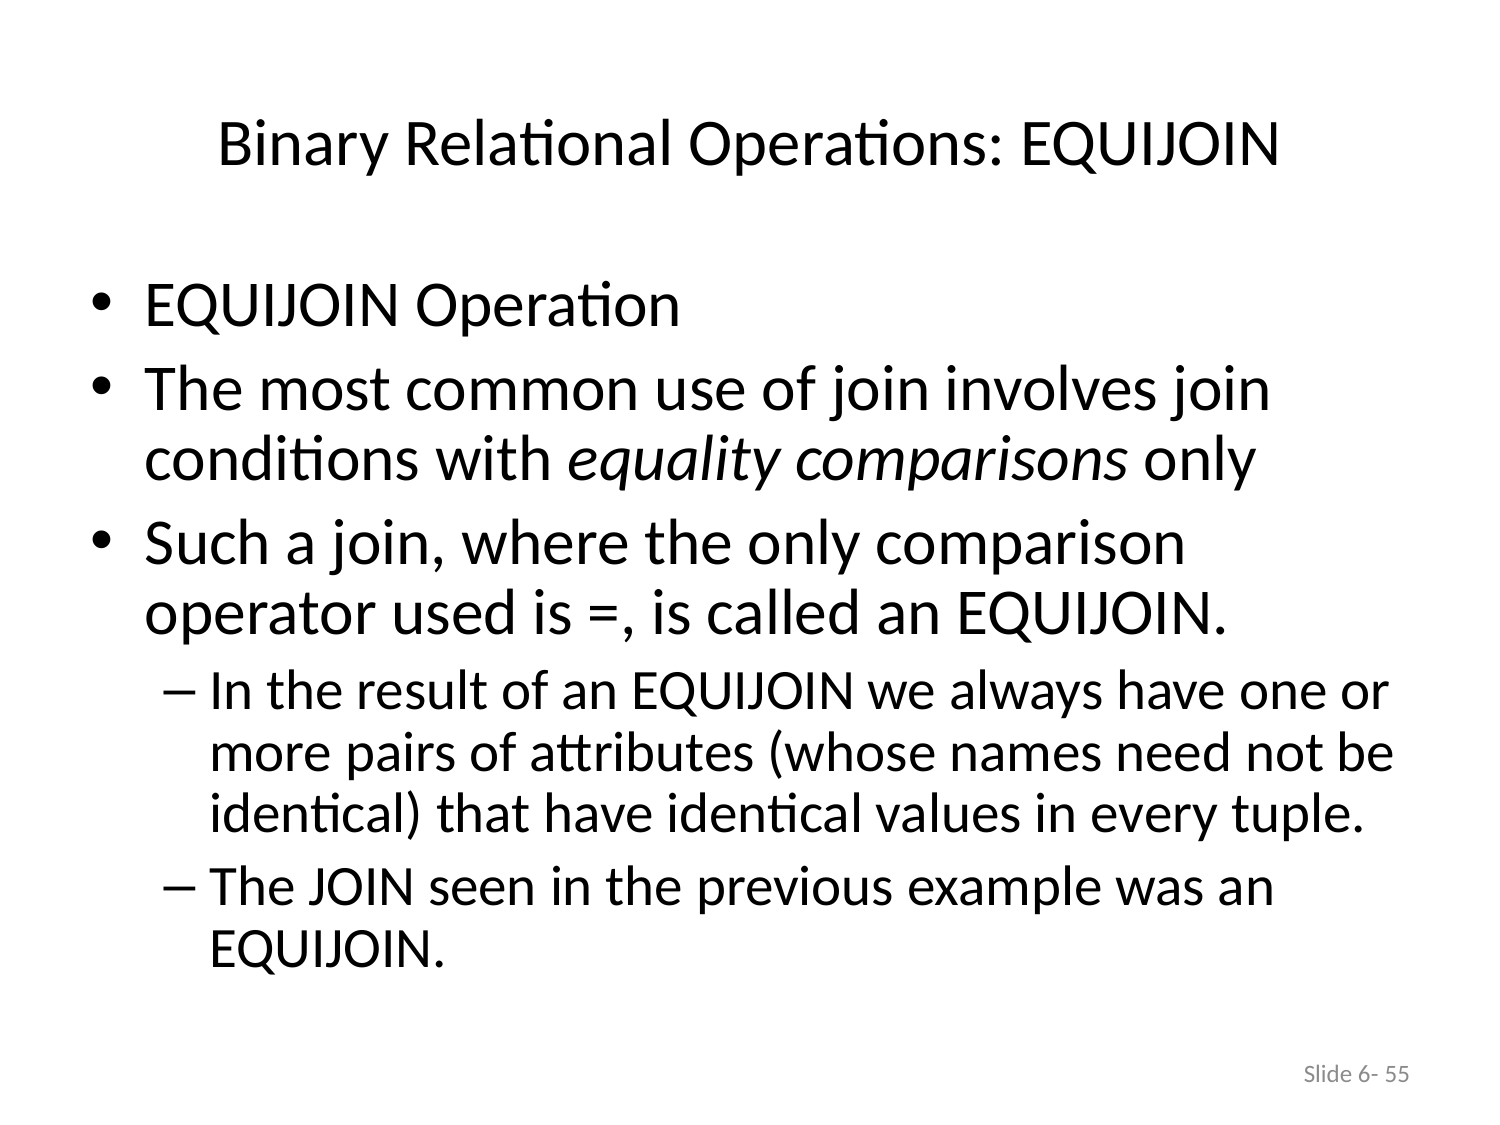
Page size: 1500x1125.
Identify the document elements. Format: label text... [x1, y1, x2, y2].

title Binary Relational Operations: EQUIJOIN [75, 45, 1425, 233]
list EQUIJOIN Operation The most common use of join involves join conditions with equality comparisons only Such a join, where the only comparison operator used is =, is called an EQUIJOIN. In the result of an EQUIJOIN we always have one or more pairs of attributes (whose names need not be identical) that have identical values in every tuple. The JOIN seen in the previous example was an EQUIJOIN. [75, 262, 1425, 1005]
slide_number Slide 6- 55 [1074, 1042, 1425, 1103]
